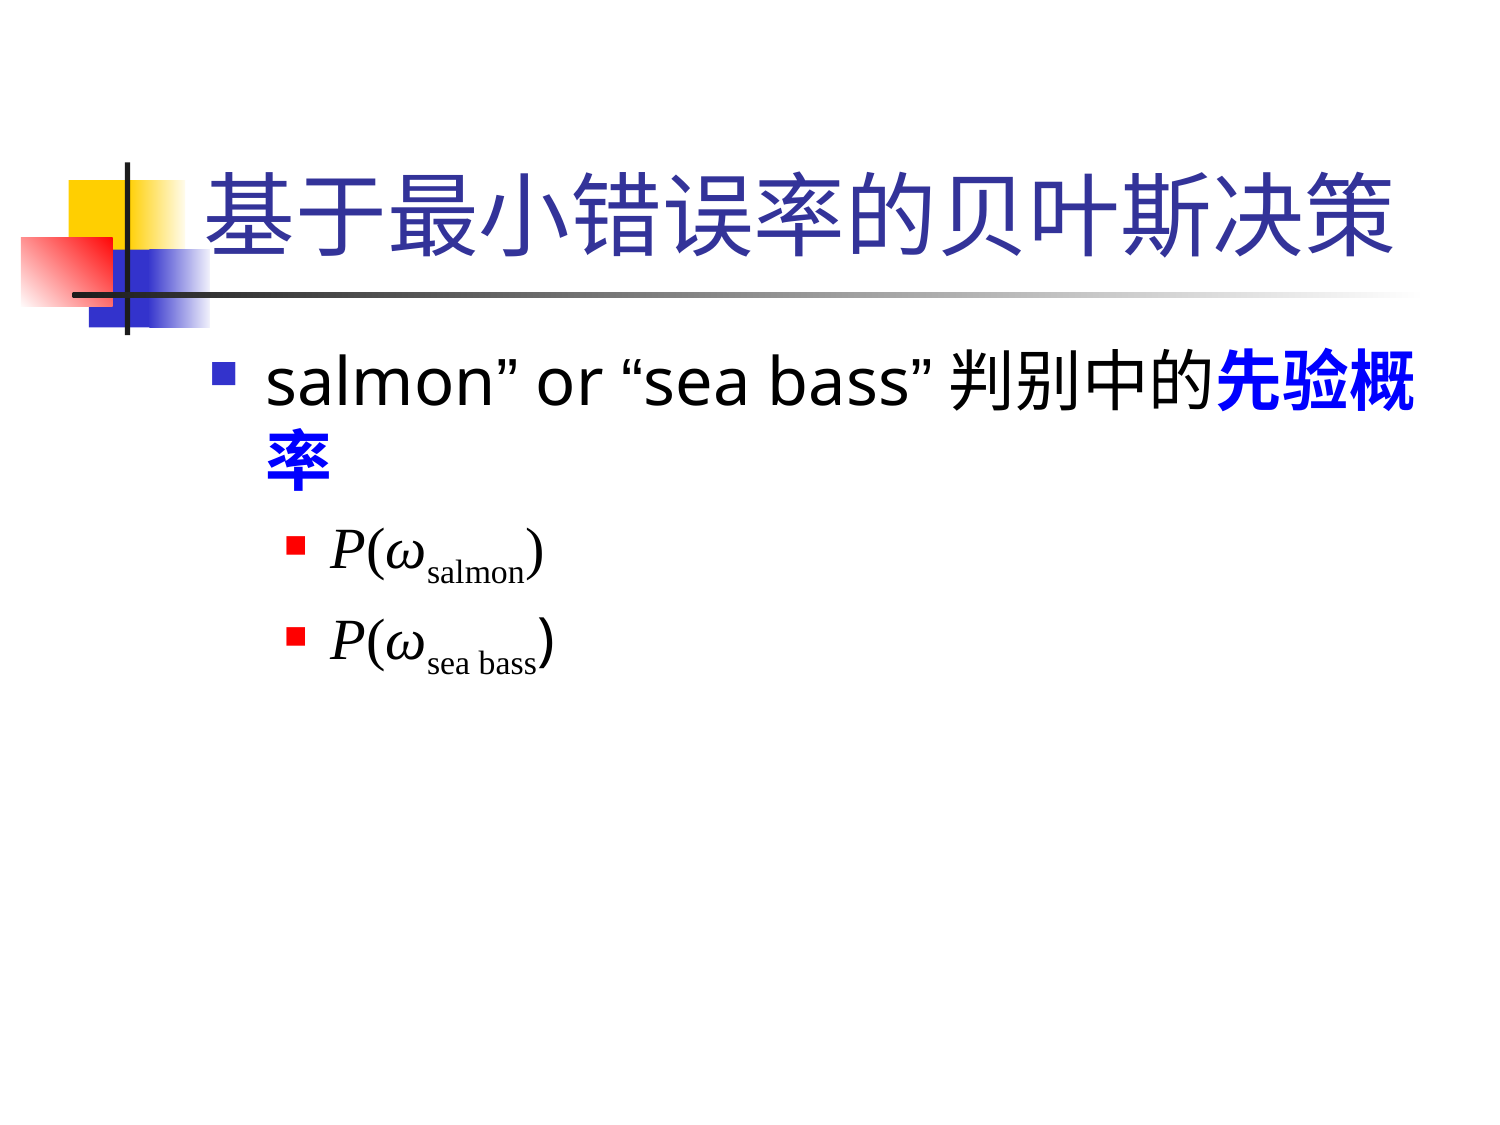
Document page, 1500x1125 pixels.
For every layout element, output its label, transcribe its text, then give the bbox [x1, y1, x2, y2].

list salmon” or “sea bass”判别中的先验概率 P(ωsalmon) P(ωsea bass) [193, 331, 1469, 1006]
title 基于最小错误率的贝叶斯决策 [188, 35, 1468, 275]
